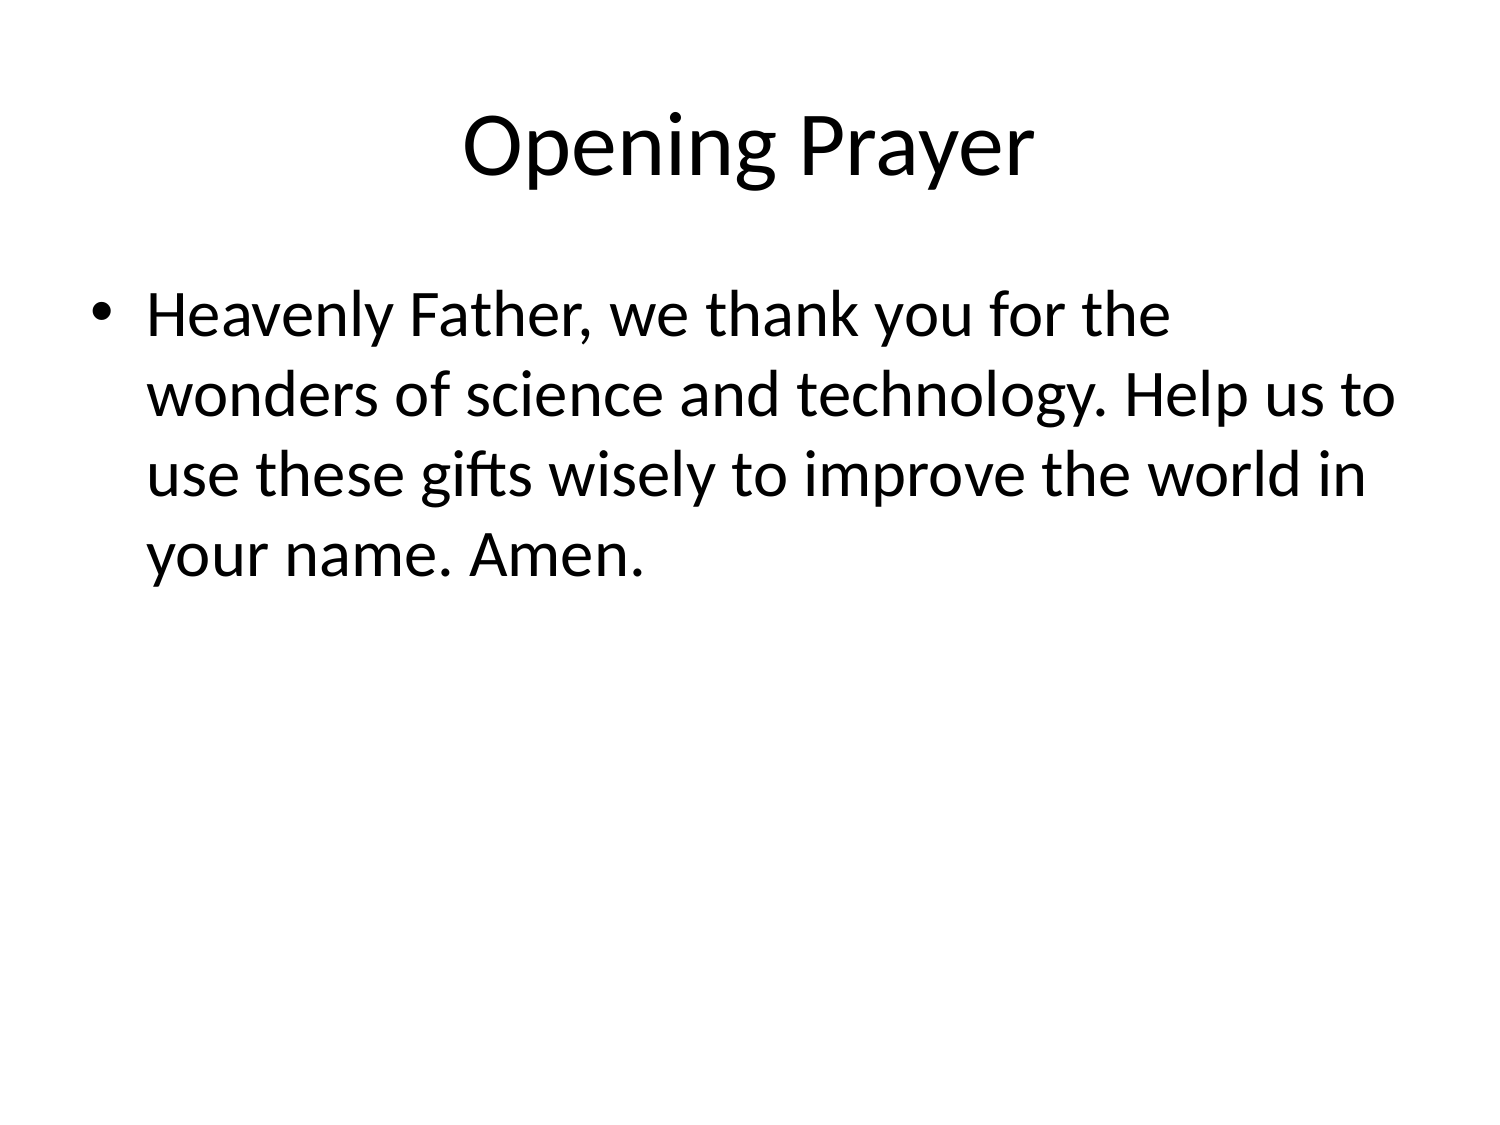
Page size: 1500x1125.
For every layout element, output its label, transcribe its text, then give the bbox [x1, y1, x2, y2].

list Heavenly Father, we thank you for the wonders of science and technology. Help us to use these gifts wisely to improve the world in your name. Amen. [75, 262, 1425, 1005]
title Opening Prayer [75, 45, 1425, 233]
